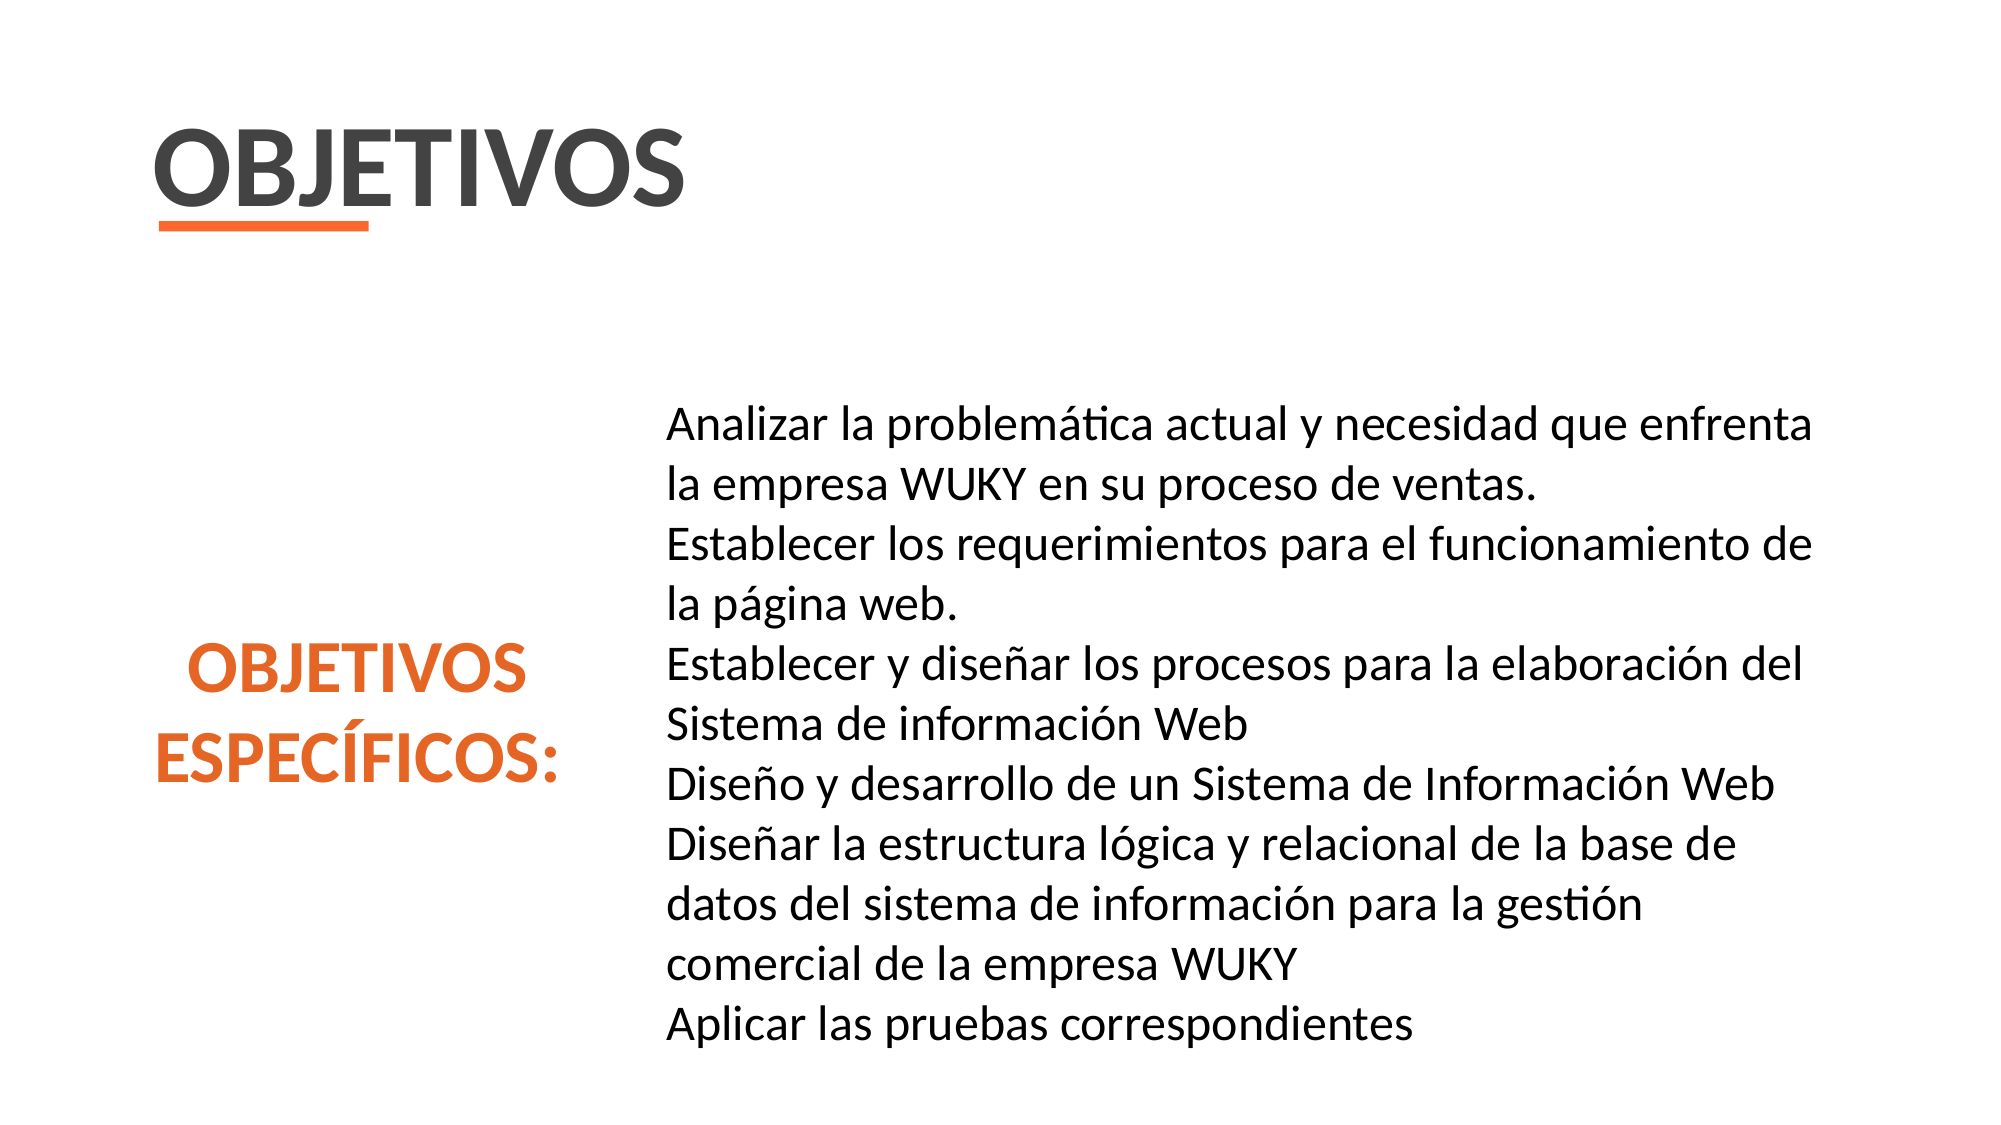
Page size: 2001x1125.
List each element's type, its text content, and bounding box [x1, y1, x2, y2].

title OBJETIVOS [137, 59, 1863, 278]
text_box OBJETIVOS ESPECÍFICOS: [137, 609, 579, 804]
text_box [158, 221, 369, 232]
text_box Analizar la problemática actual y necesidad que enfrenta la empresa WUKY en su proceso de ventas. Establecer los requerimientos para el funcionamiento de la página web. Establecer y diseñar los procesos para la elaboración del Sistema de información Web Diseño y desarrollo de un Sistema de Información Web Diseñar la estructura lógica y relacional de la base de datos del sistema de información para la gestión comercial de la empresa WUKY Aplicar las pruebas correspondientes [651, 383, 1863, 1059]
